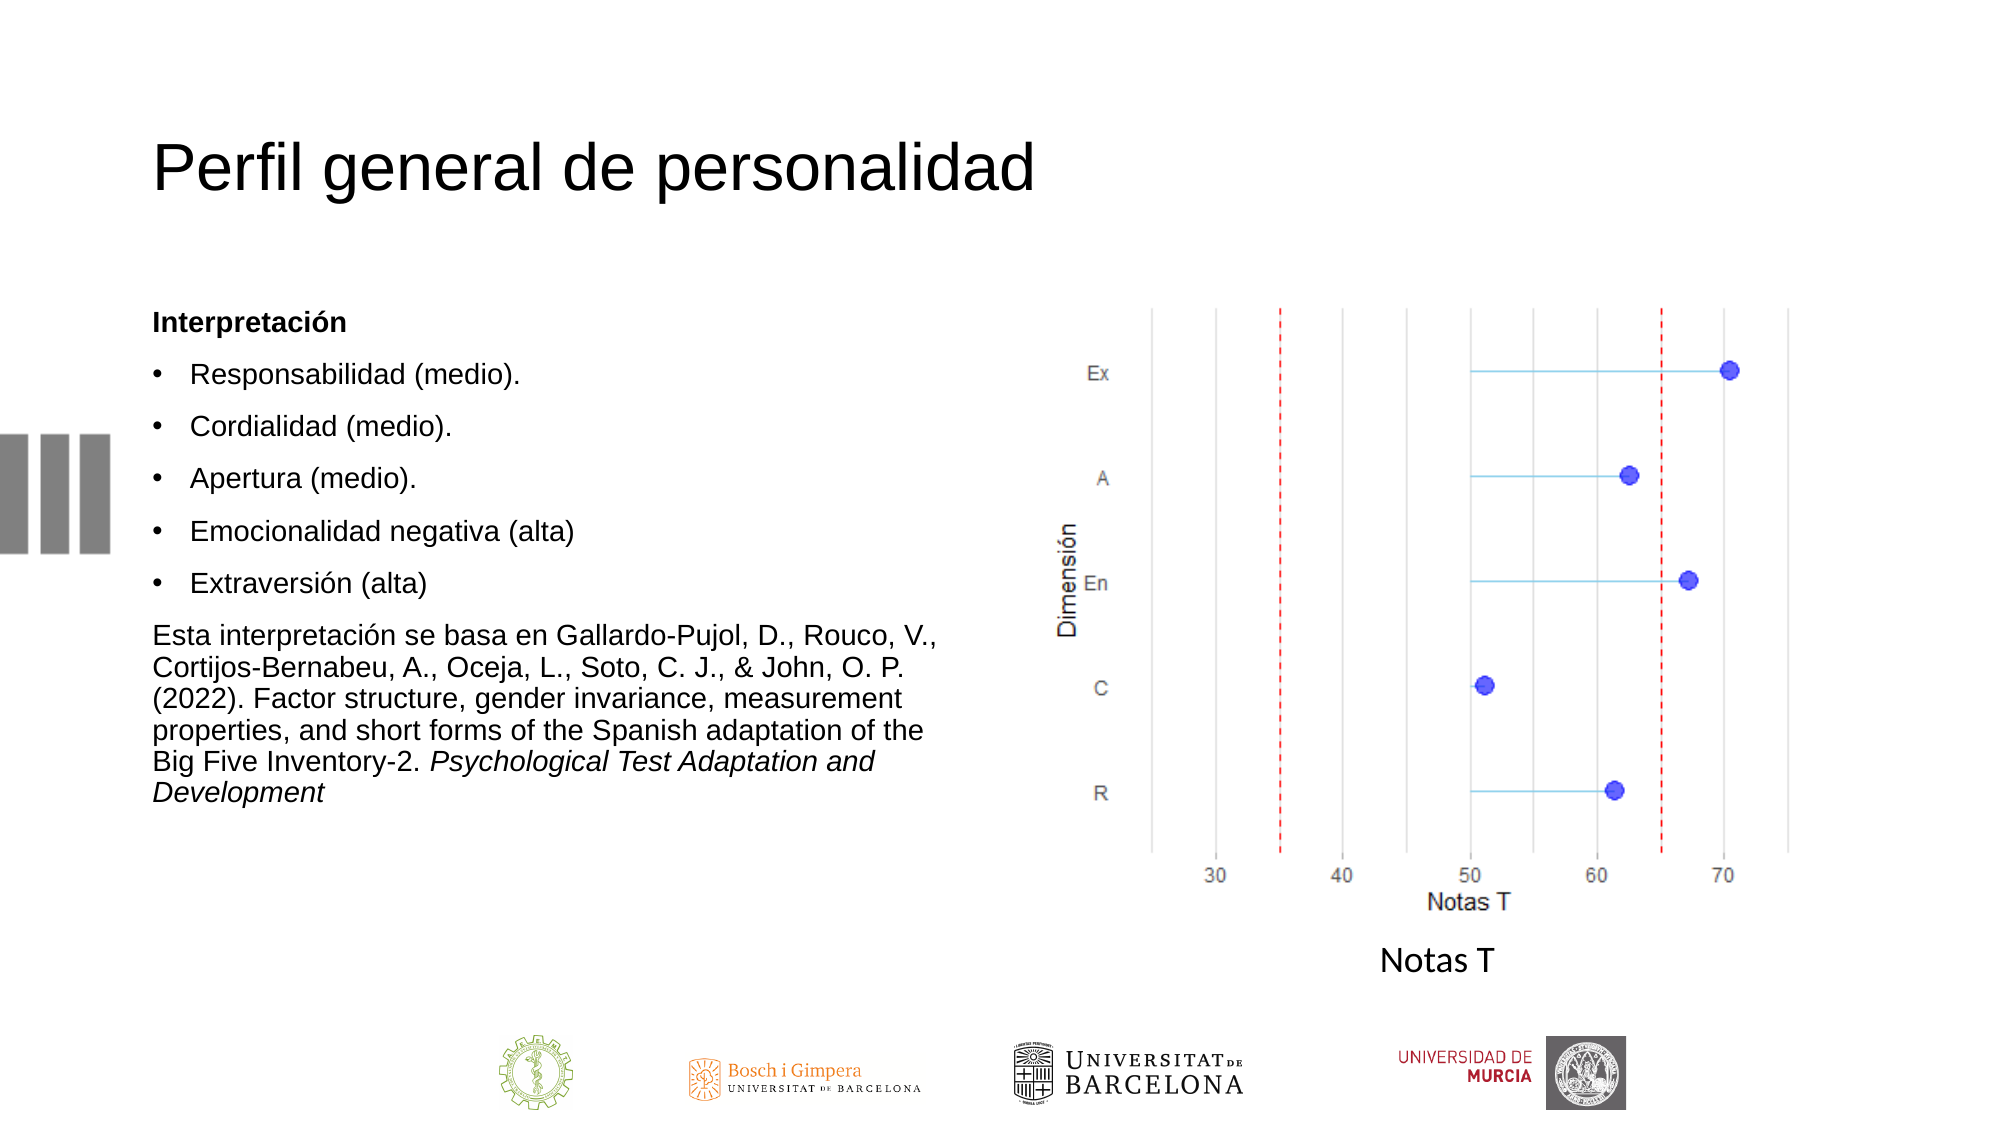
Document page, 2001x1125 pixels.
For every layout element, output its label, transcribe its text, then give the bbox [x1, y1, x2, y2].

picture [1331, 1036, 1627, 1110]
picture [1014, 1042, 1243, 1105]
text_box Notas T [1012, 927, 1863, 1011]
picture [1043, 297, 1832, 928]
title Perfil general de personalidad [137, 59, 1863, 278]
list Interpretación Responsabilidad (medio). Cordialidad (medio). Apertura (medio). Emocionalidad negativa (alta) Extraversión (alta) Esta interpretación se basa en Gallardo-Pujol, D., Rouco, V., Cortijos-Bernabeu, A., Oceja, L., Soto, C. J., & John, O. P. (2022). Factor structure, gender invariance, measurement properties, and short forms of the Spanish adaptation of the Big Five Inventory-2. Psychological Test Adaptation and Development [137, 299, 988, 1014]
picture [499, 1035, 573, 1110]
picture [0, 420, 123, 563]
picture [684, 1031, 926, 1125]
